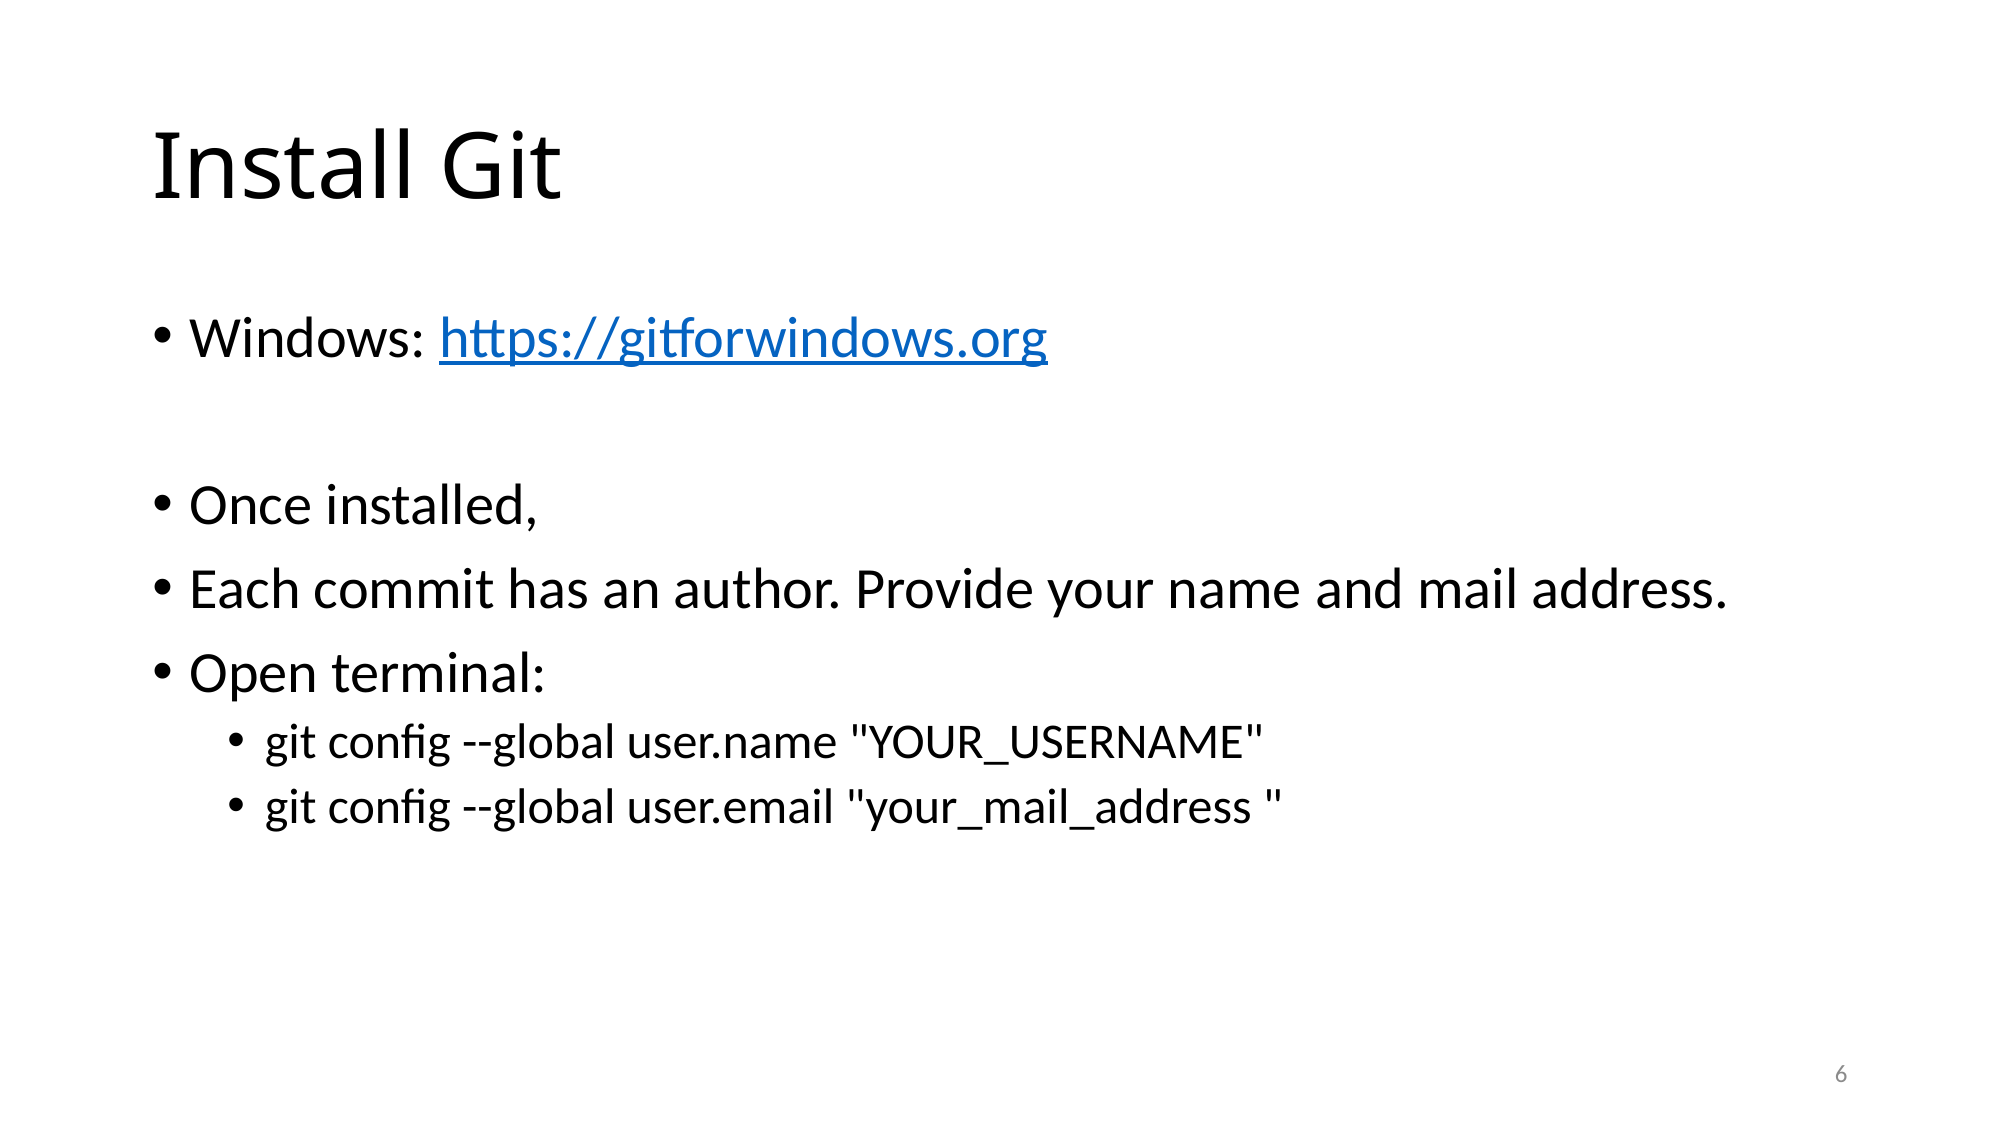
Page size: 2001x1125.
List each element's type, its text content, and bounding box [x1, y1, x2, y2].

list Windows: https://gitforwindows.org Once installed, Each commit has an author. Provide your name and mail address. Open terminal: git config --global user.name "YOUR_USERNAME" git config --global user.email "your_mail_address " [137, 299, 1863, 1014]
title Install Git [137, 59, 1863, 278]
slide_number 6 [1412, 1042, 1863, 1103]
